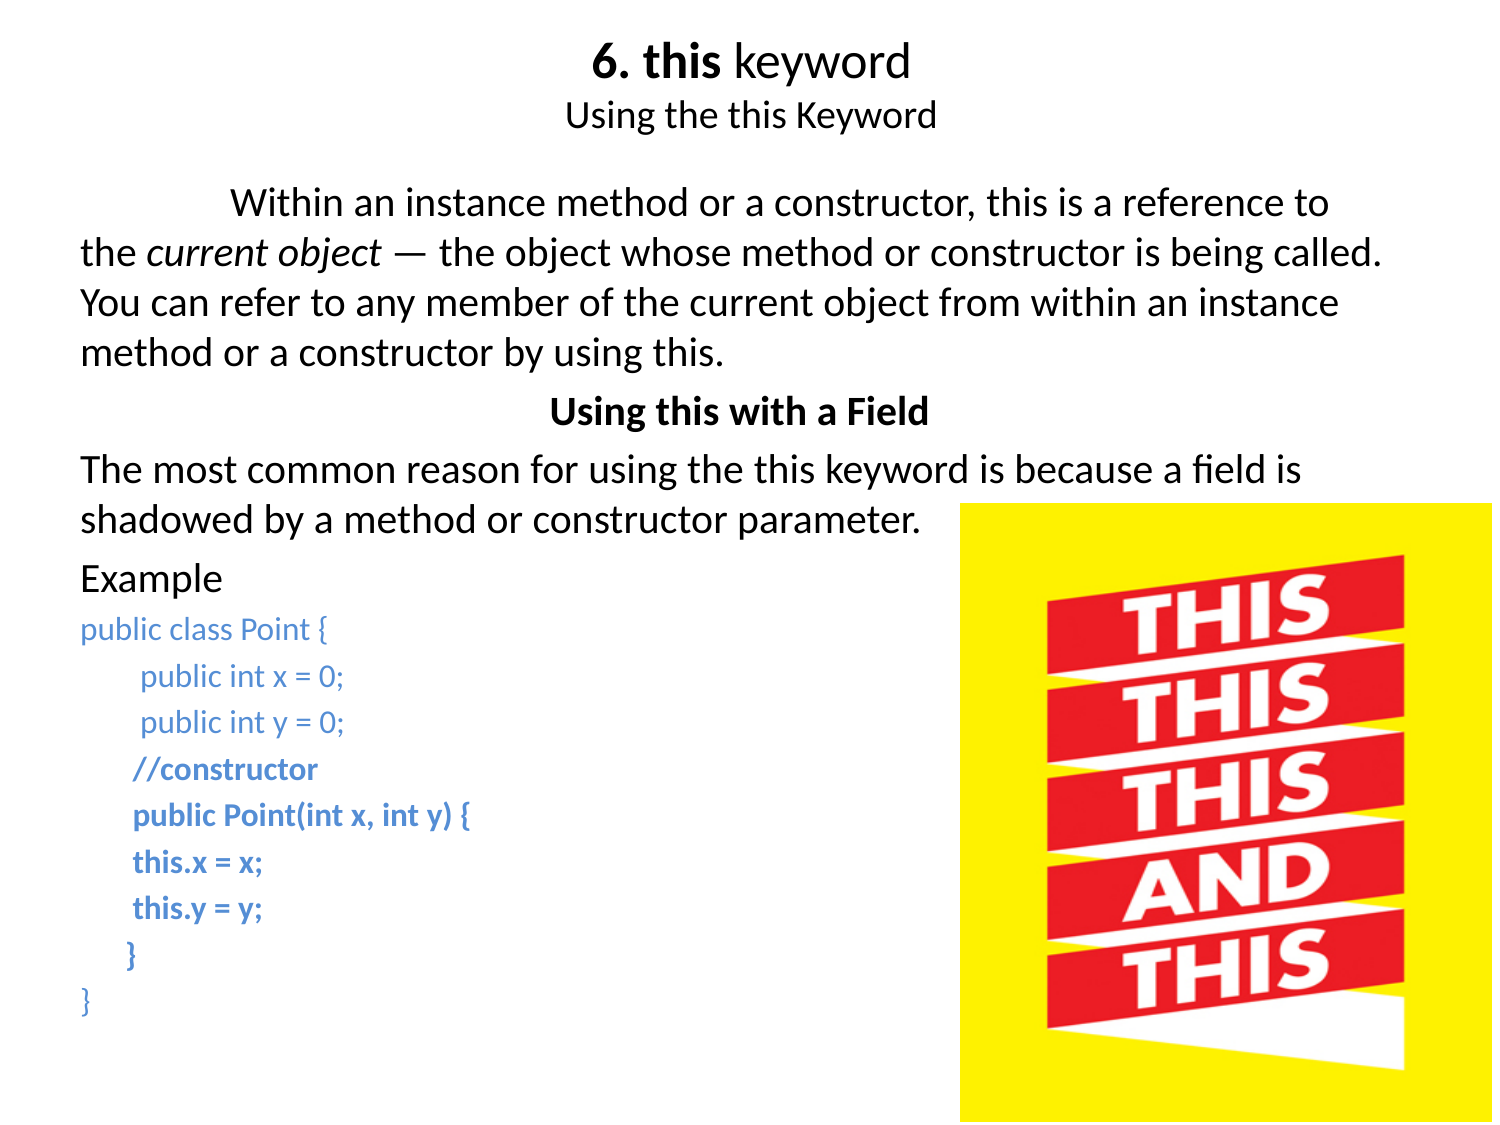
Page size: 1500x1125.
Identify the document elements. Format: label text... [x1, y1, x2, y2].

list Within an instance method or a constructor, this is a reference to the current object — the object whose method or constructor is being called. You can refer to any member of the current object from within an instance method or a constructor by using this. Using this with a Field The most common reason for using the this keyword is because a field is shadowed by a method or constructor parameter. Example public class Point { public int x = 0; public int y = 0; //constructor public Point(int x, int y) { this.x = x; this.y = y; } } [64, 167, 1415, 1125]
title 6. this keyword Using the this Keyword [76, 19, 1427, 207]
picture [959, 503, 1492, 1122]
